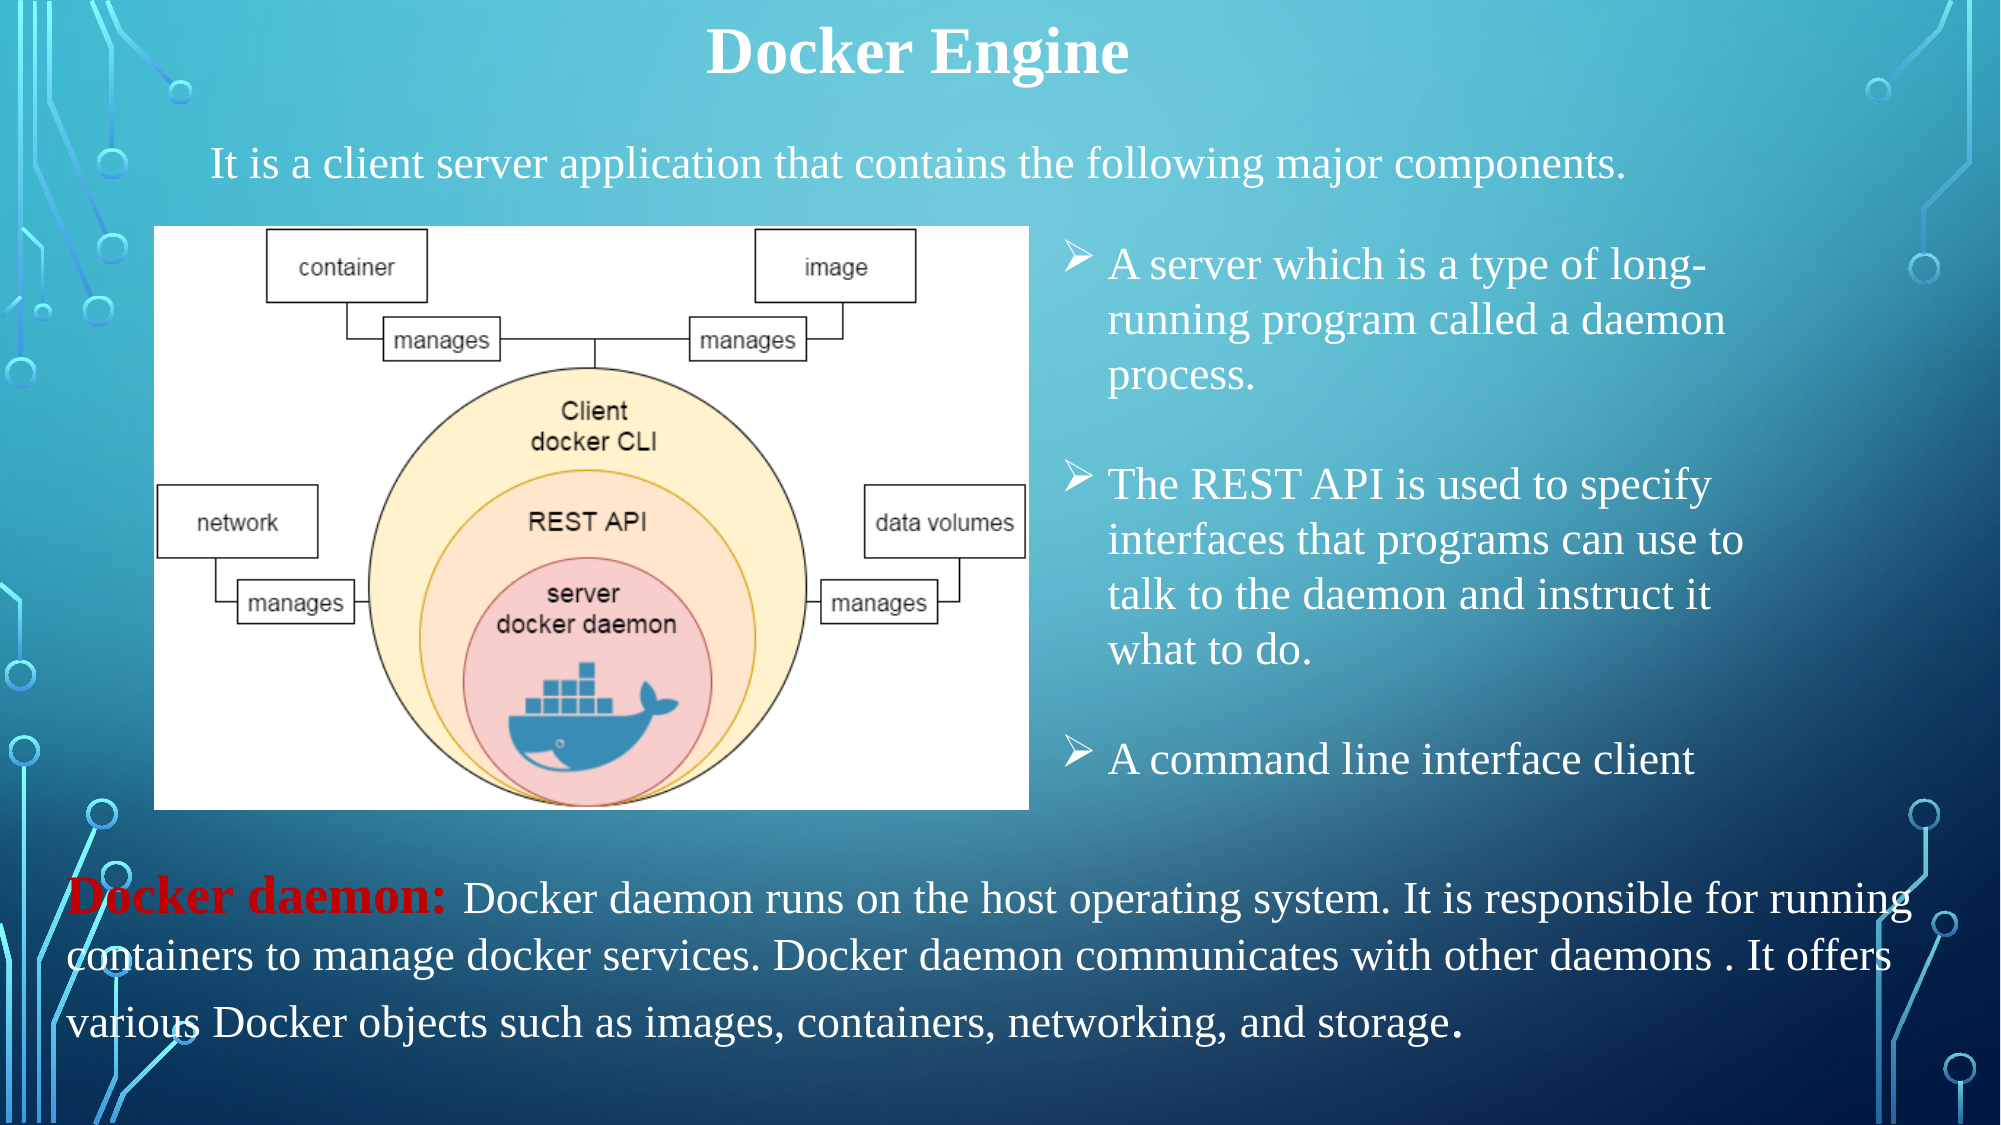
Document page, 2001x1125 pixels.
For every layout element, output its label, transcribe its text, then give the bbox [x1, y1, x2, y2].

text_box Docker daemon: Docker daemon runs on the host operating system. It is responsible for running containers to manage docker services. Docker daemon communicates with other daemons . It offers various Docker objects such as images, containers, networking, and storage. [51, 852, 2000, 1122]
text_box It is a client server application that contains the following major components. [195, 125, 1734, 195]
picture [153, 226, 1029, 810]
text_box Docker Engine [692, 0, 1175, 95]
text_box A server which is a type of long-running program called a daemon process. The REST API is used to specify interfaces that programs can use to talk to the daemon and instruct it what to do. A command line interface client [1046, 226, 1818, 791]
